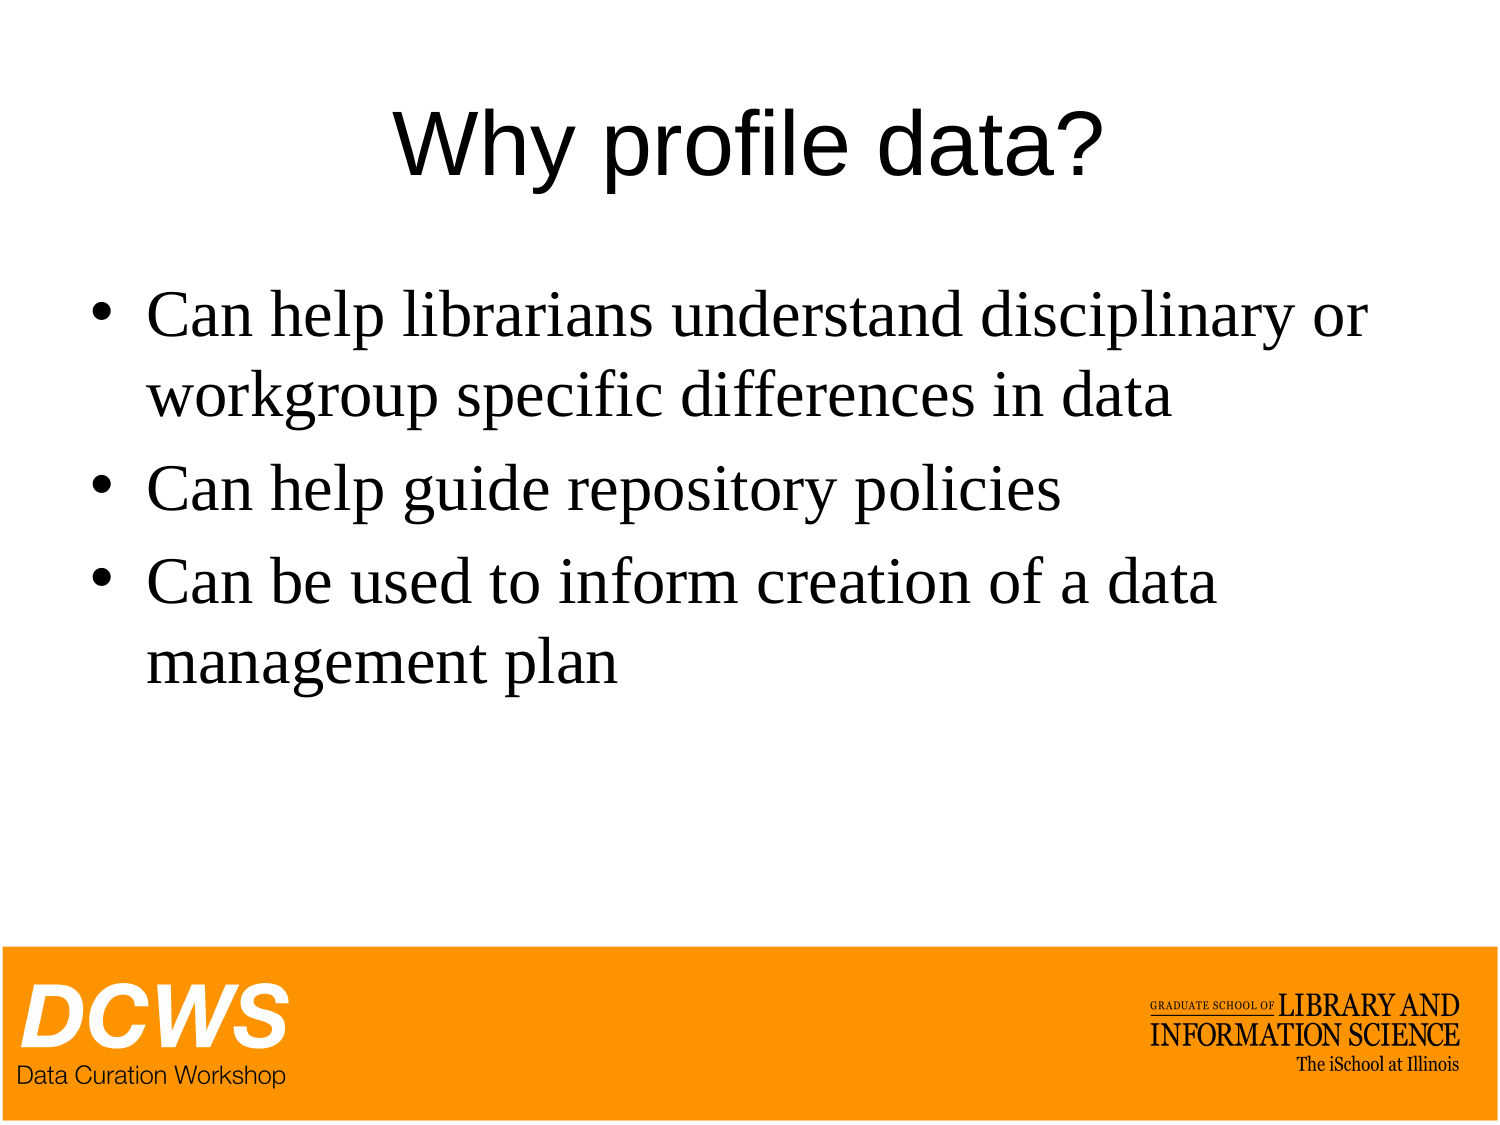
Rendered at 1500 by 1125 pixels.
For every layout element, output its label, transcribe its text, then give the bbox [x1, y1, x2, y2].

picture [0, 944, 1500, 1123]
list Can help librarians understand disciplinary or workgroup specific differences in data Can help guide repository policies Can be used to inform creation of a data management plan [75, 262, 1425, 1005]
title Why profile data? [75, 45, 1425, 233]
